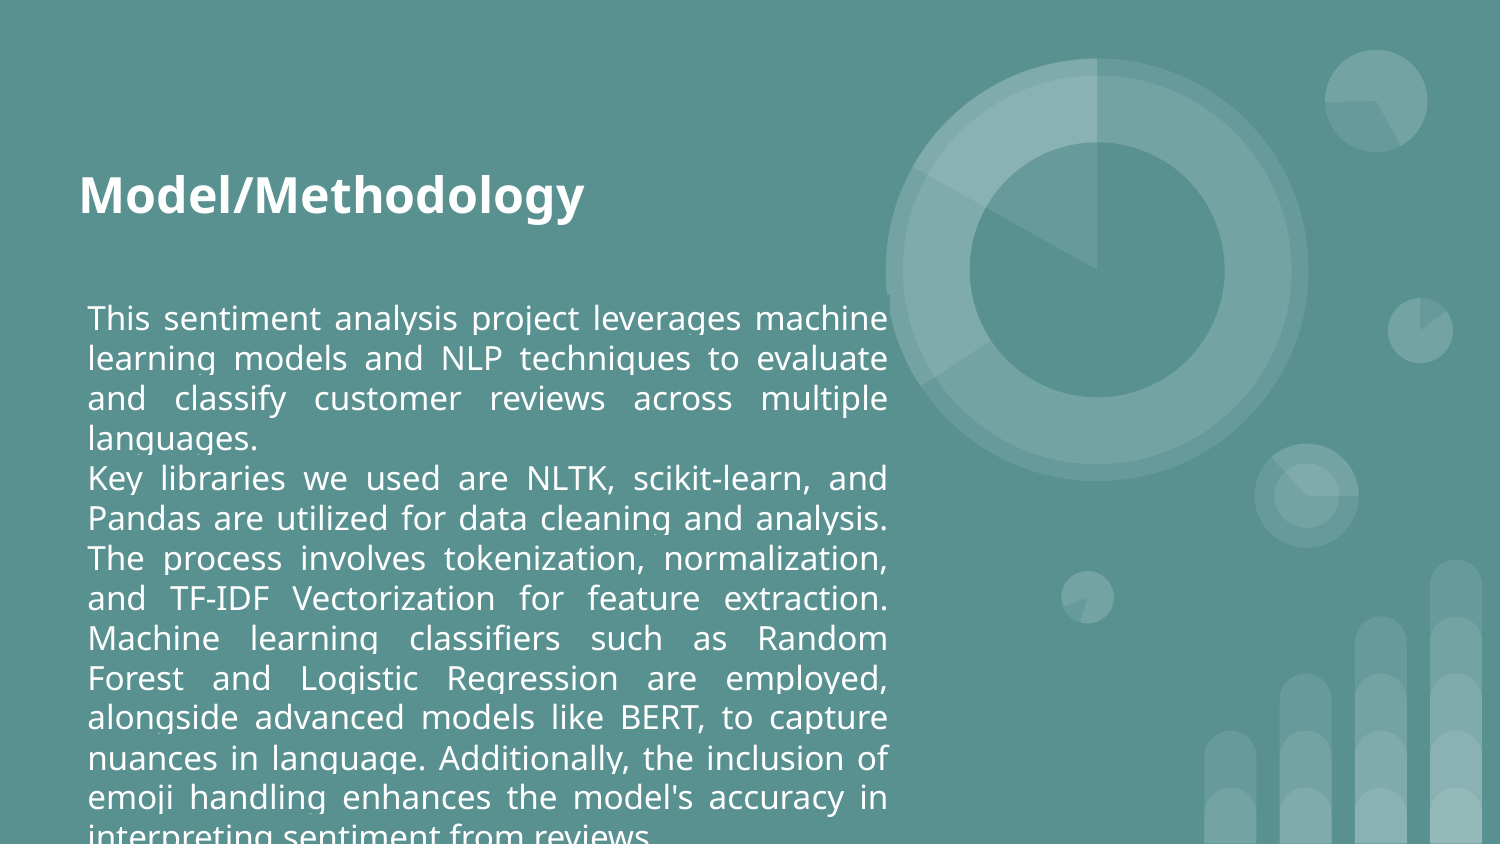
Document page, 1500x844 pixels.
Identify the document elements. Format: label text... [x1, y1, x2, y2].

title Model/Methodology [63, 116, 762, 283]
subtitle This sentiment analysis project leverages machine learning models and NLP techniques to evaluate and classify customer reviews across multiple languages. Key libraries we used are NLTK, scikit-learn, and Pandas are utilized for data cleaning and analysis. The process involves tokenization, normalization, and TF-IDF Vectorization for feature extraction. Machine learning classifiers such as Random Forest and Logistic Regression are employed, alongside advanced models like BERT, to capture nuances in language. Additionally, the inclusion of emoji handling enhances the model's accuracy in interpreting sentiment from reviews [72, 282, 905, 741]
